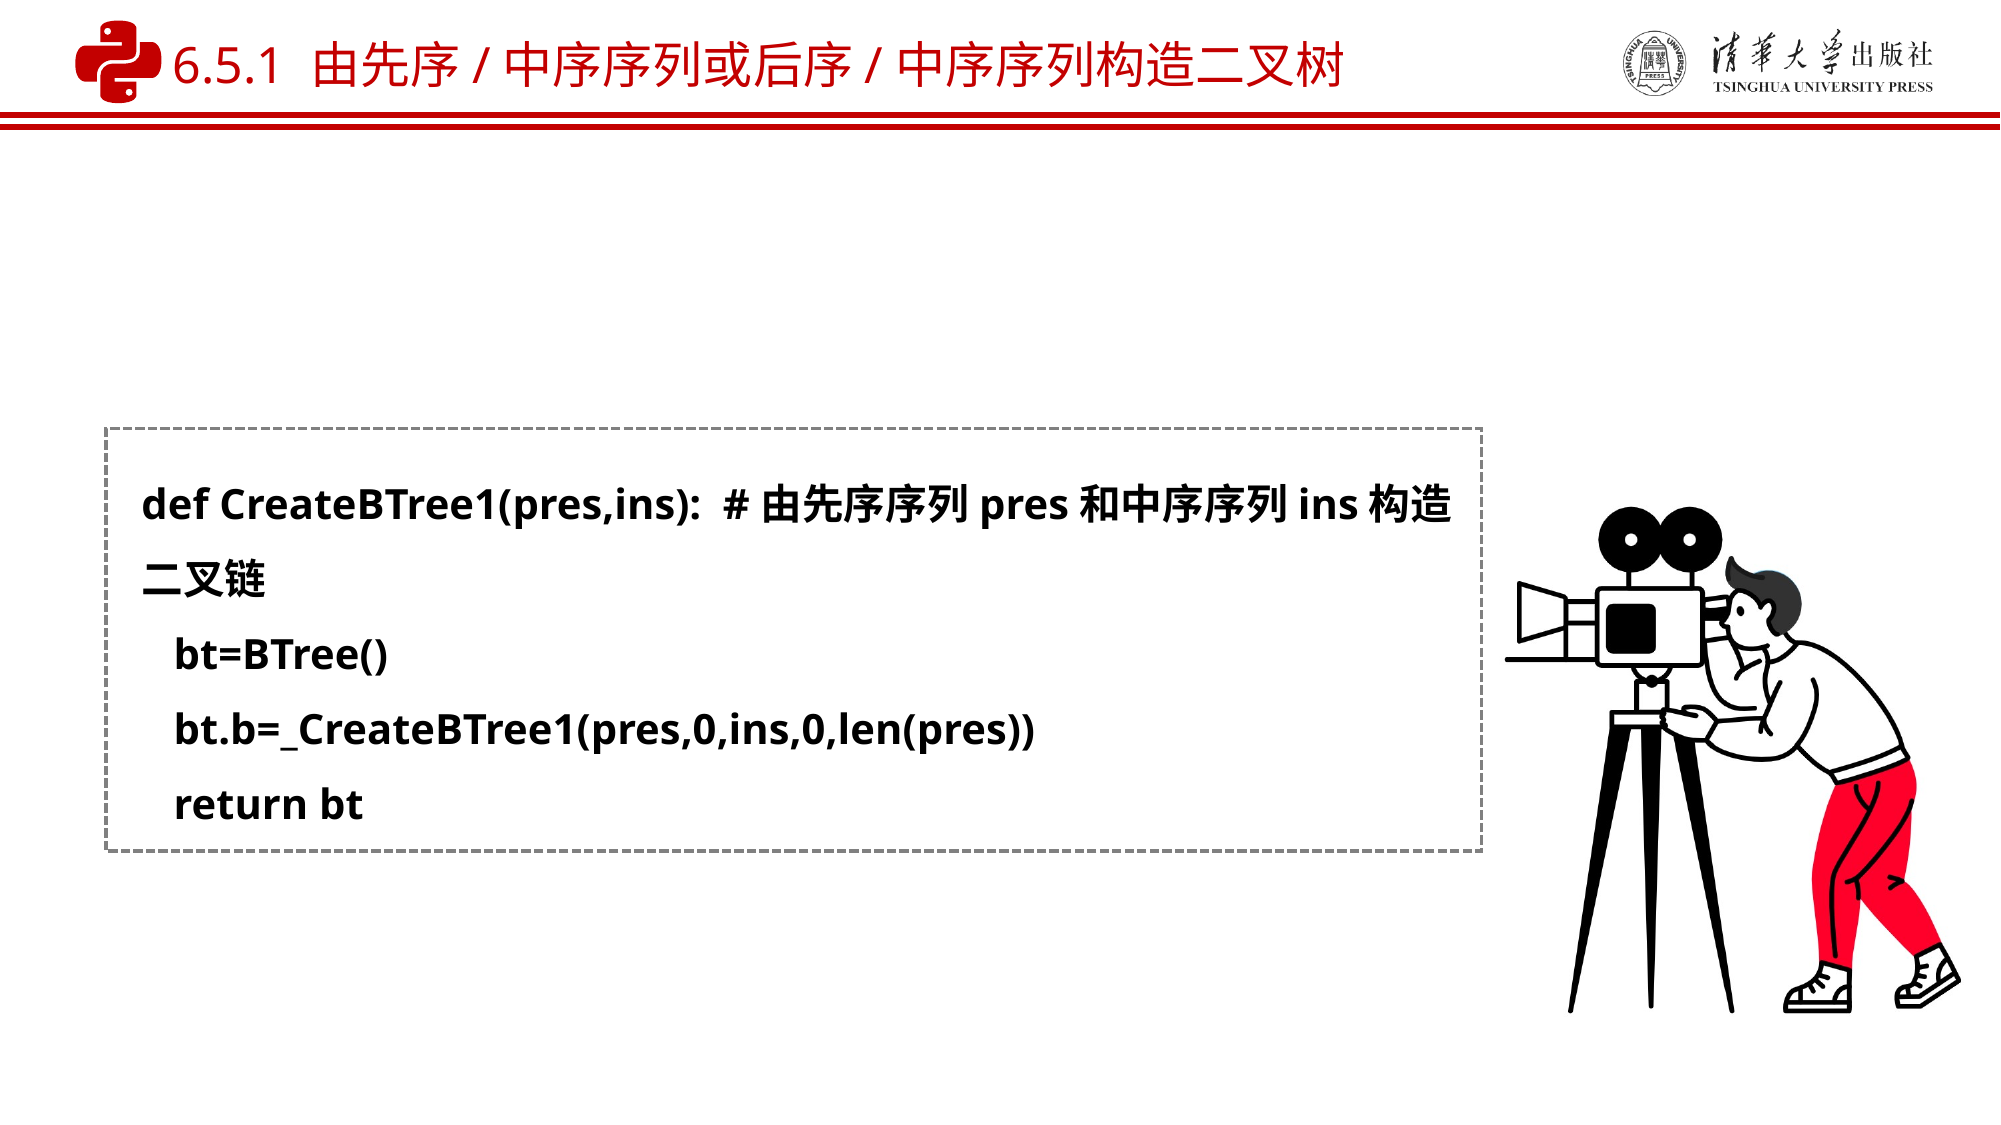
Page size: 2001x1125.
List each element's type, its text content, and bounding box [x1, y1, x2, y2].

text_box def CreateBTree1(pres,ins): #由先序序列pres和中序序列ins构造二叉链 bt=BTree() bt.b=_CreateBTree1(pres,0,ins,0,len(pres)) return bt [105, 428, 1481, 852]
picture [1481, 361, 2001, 1125]
text_box 6.5.1 由先序/中序序列或后序/中序序列构造二叉树 [158, 26, 1361, 101]
